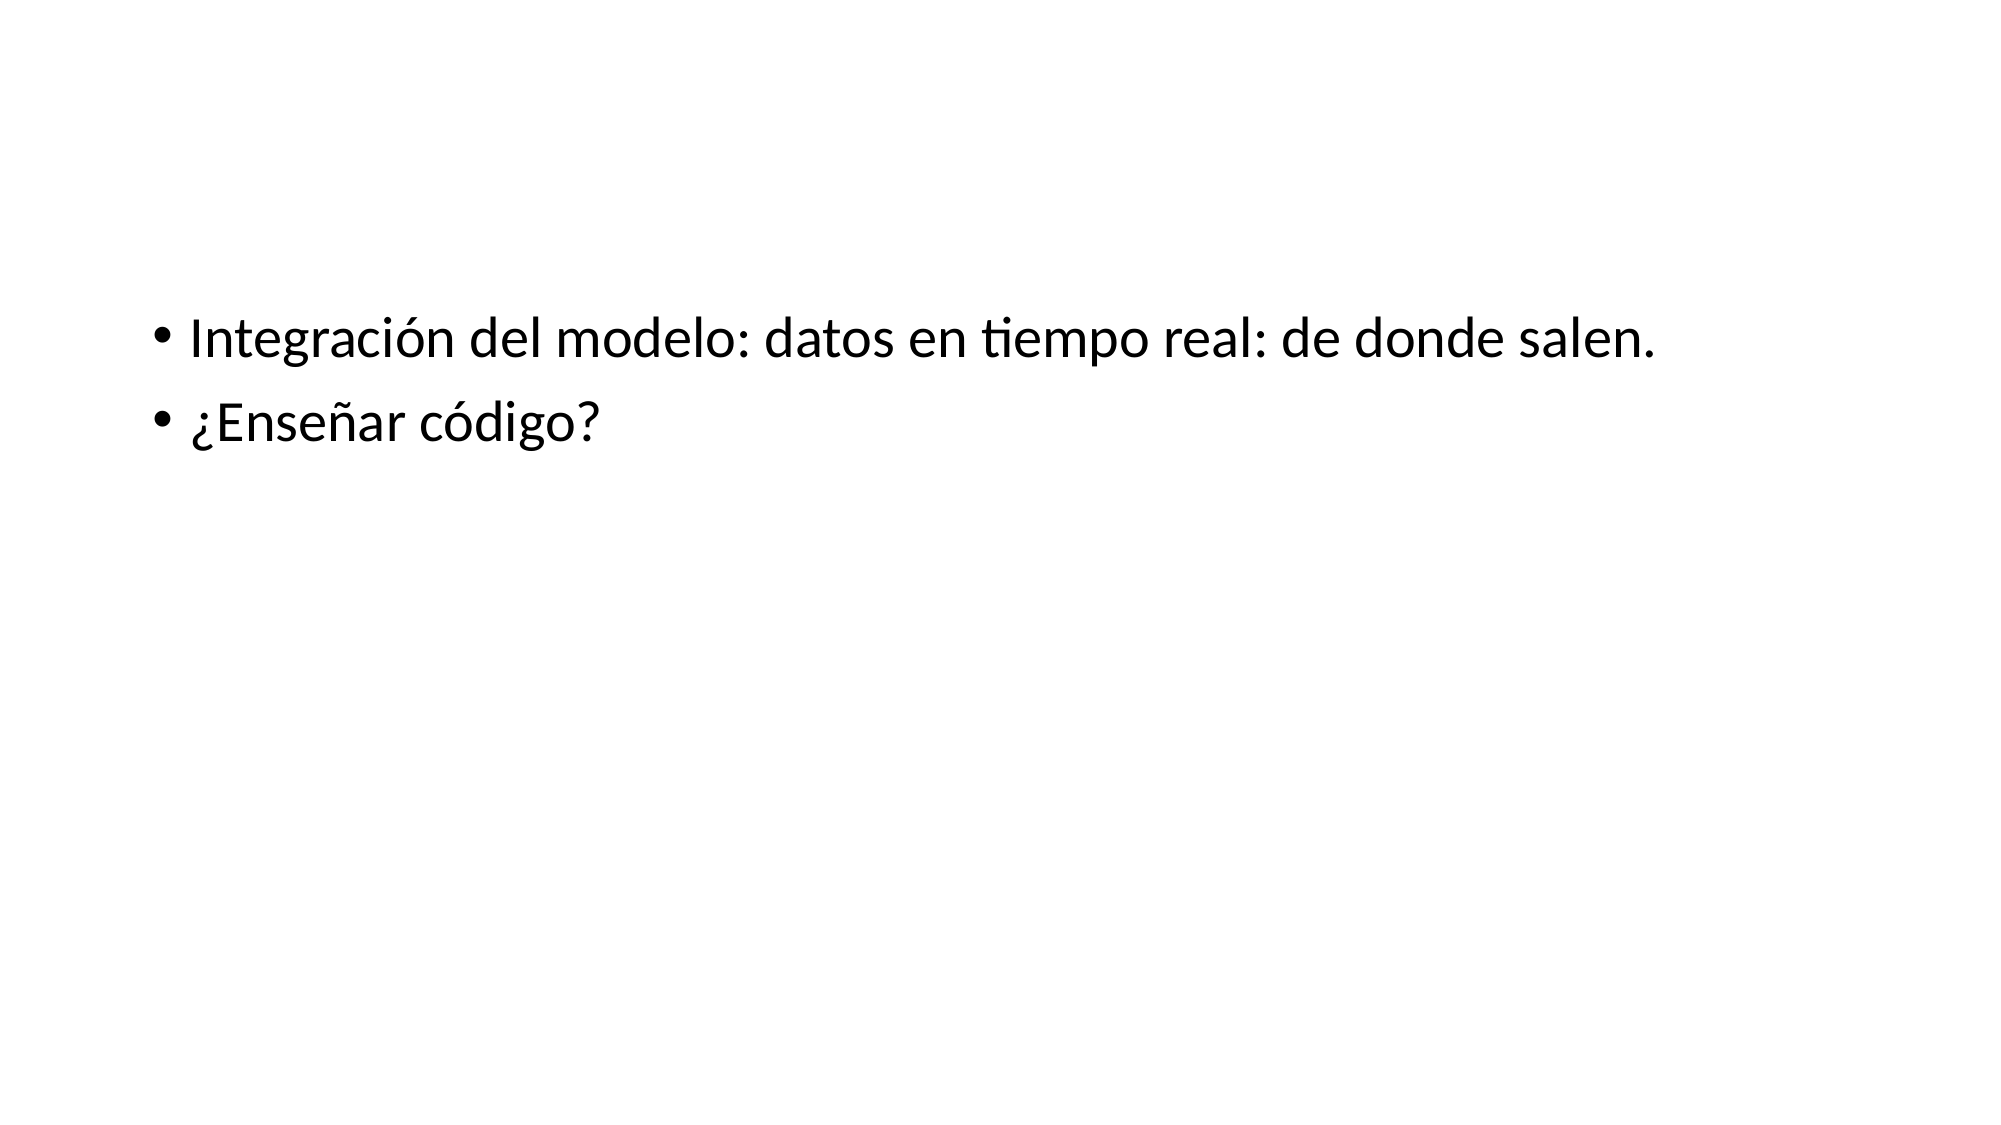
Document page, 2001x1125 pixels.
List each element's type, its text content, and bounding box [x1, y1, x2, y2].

list Integración del modelo: datos en tiempo real: de donde salen. ¿Enseñar código? [137, 299, 1863, 1014]
